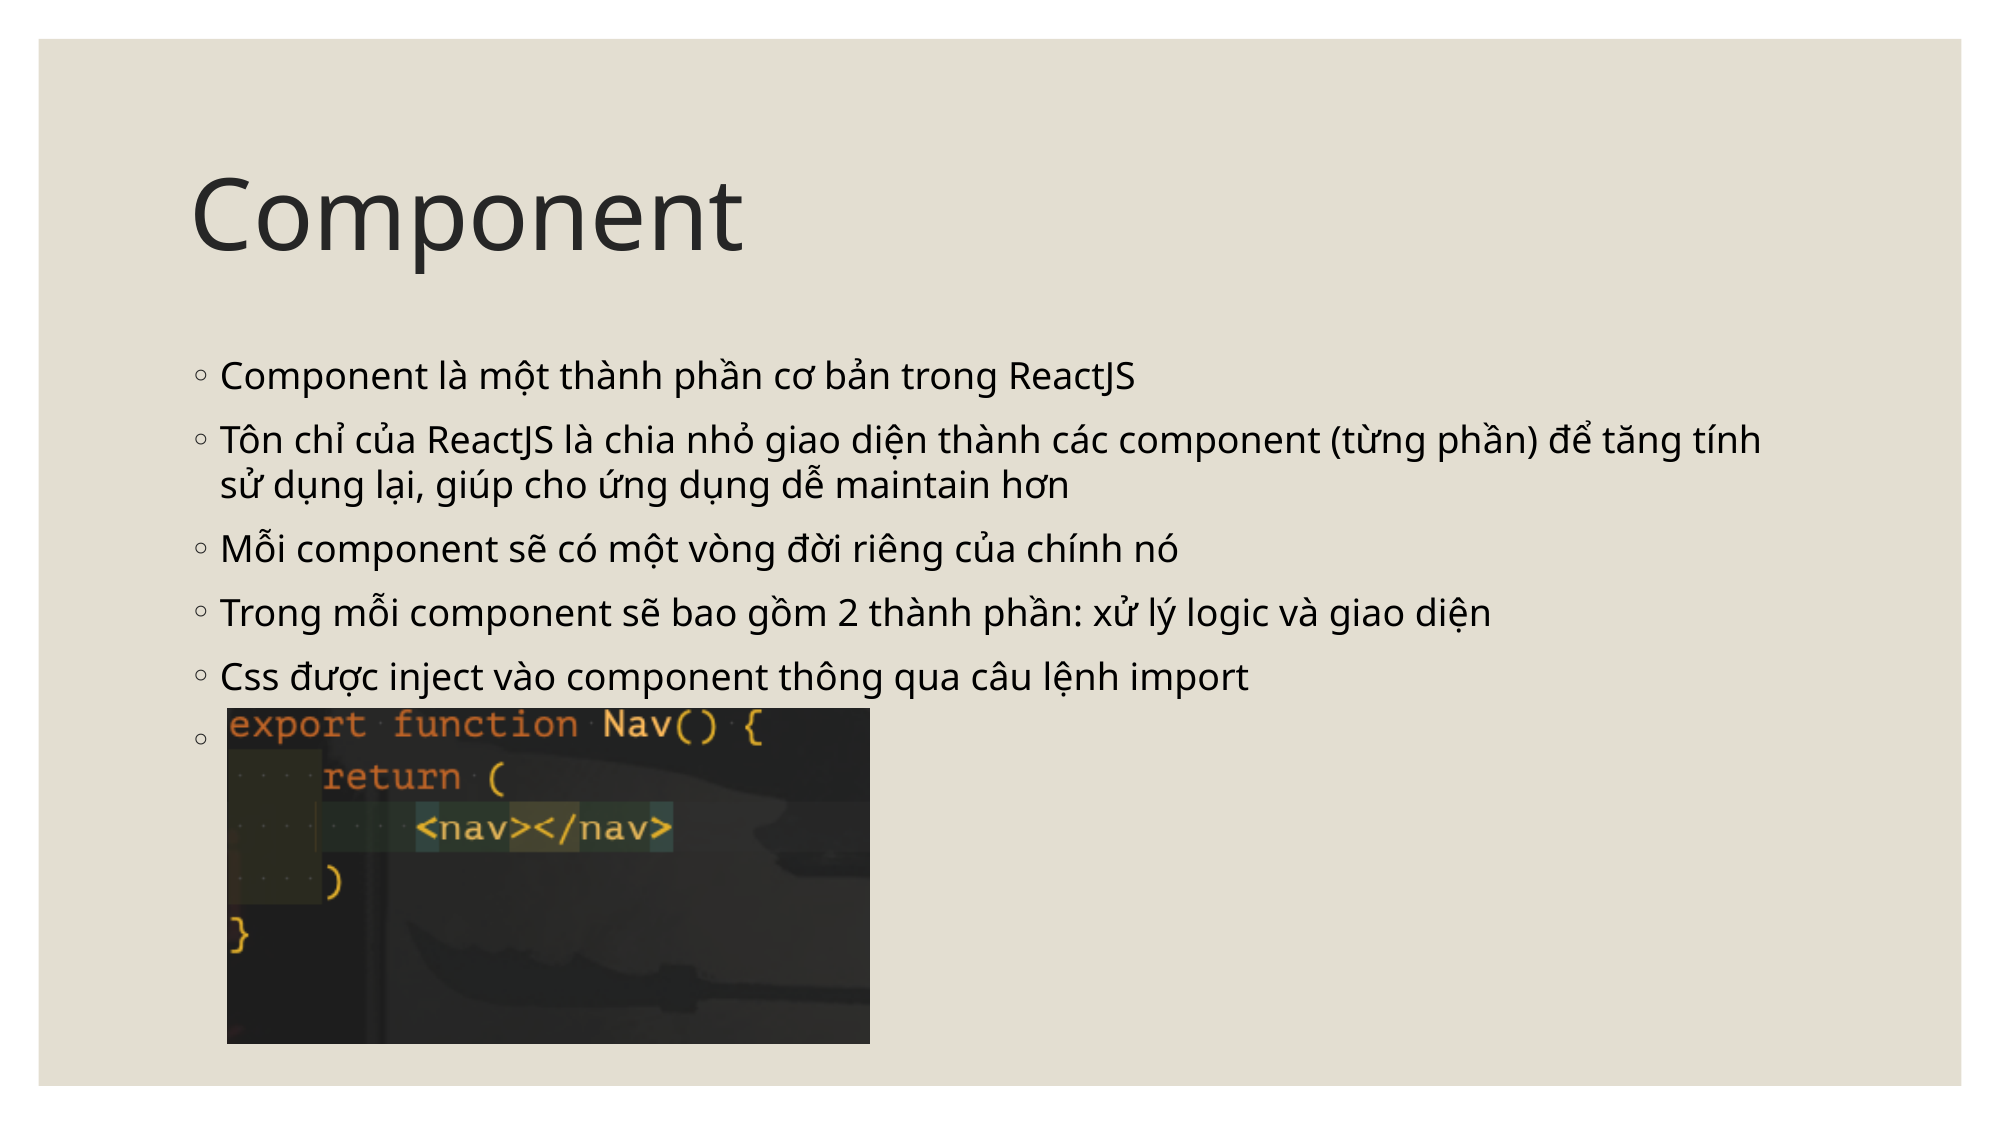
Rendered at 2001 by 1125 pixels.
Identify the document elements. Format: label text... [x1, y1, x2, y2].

picture [227, 708, 870, 1044]
list Component là một thành phần cơ bản trong ReactJS Tôn chỉ của ReactJS là chia nhỏ giao diện thành các component (từng phần) để tăng tính sử dụng lại, giúp cho ứng dụng dễ maintain hơn Mỗi component sẽ có một vòng đời riêng của chính nó Trong mỗi component sẽ bao gồm 2 thành phần: xử lý logic và giao diện Css được inject vào component thông qua câu lệnh import [174, 345, 1825, 990]
title Component [174, 105, 1825, 331]
